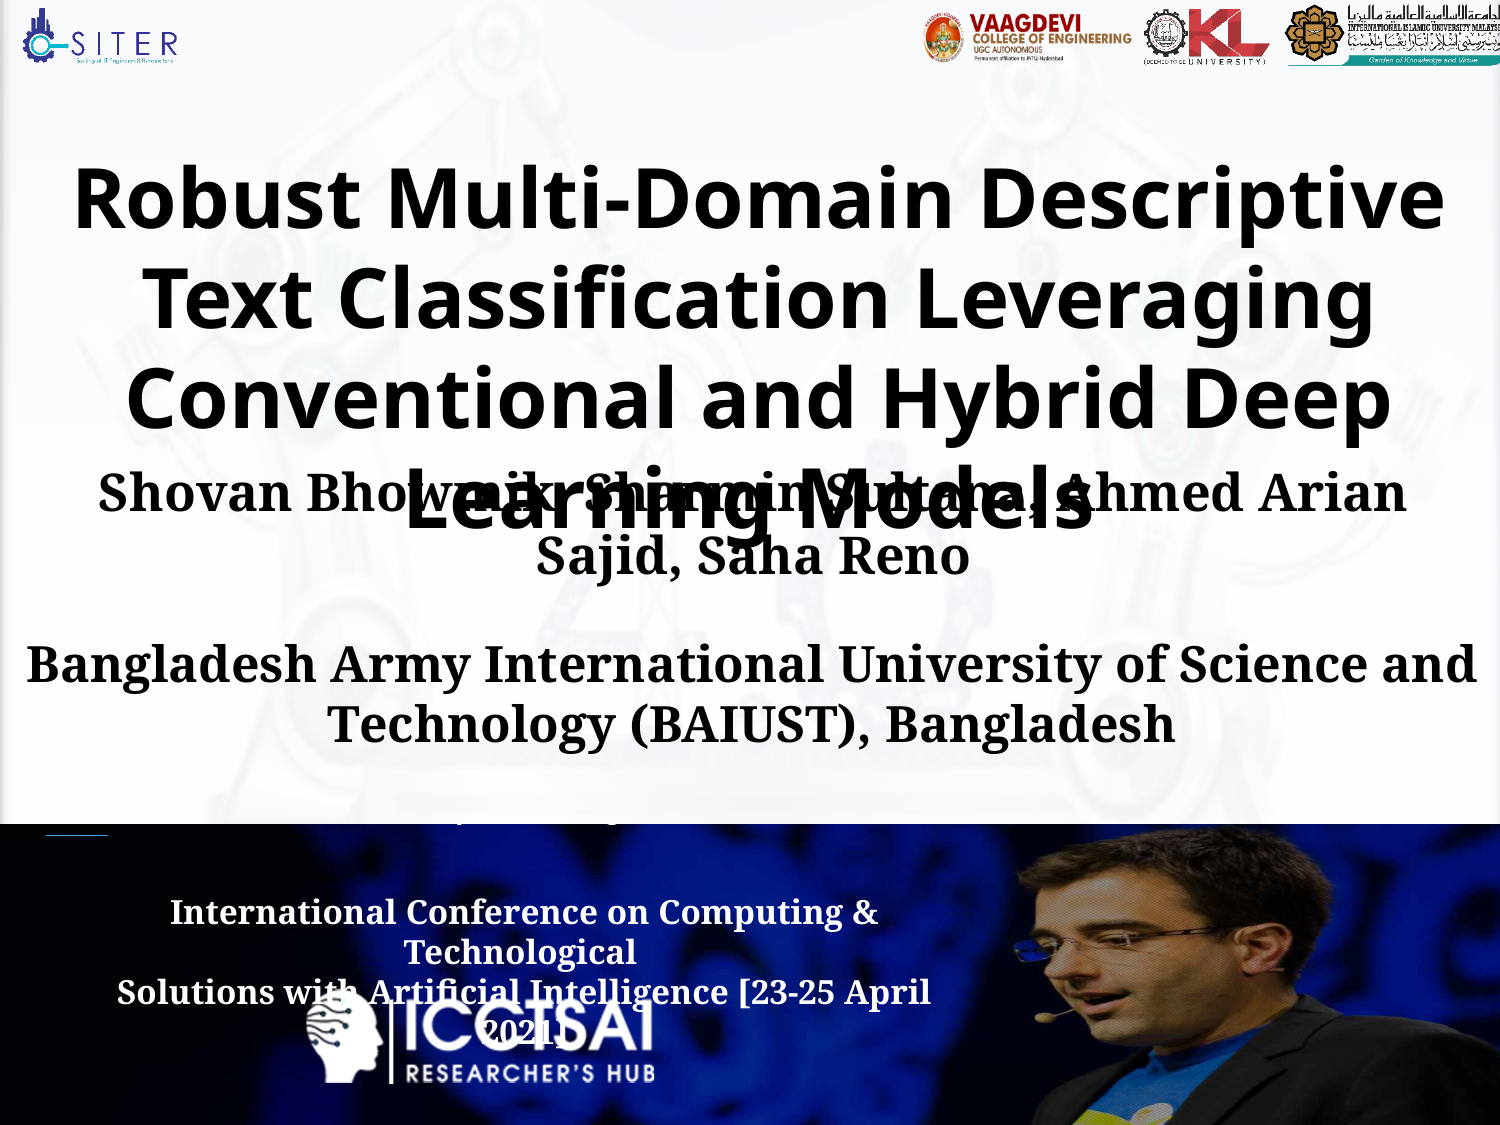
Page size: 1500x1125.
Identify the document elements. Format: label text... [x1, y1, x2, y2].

text_box Robust Multi-Domain Descriptive Text Classification Leveraging Conventional and Hybrid Deep Learning Models [9, 138, 1500, 452]
text_box Shovan Bhowmik, Sharmin Sultana, Ahmed Arian Sajid, Saha Reno [4, 452, 1500, 592]
picture [0, 0, 1500, 1125]
text_box Bangladesh Army International University of Science and Technology (BAIUST), Bangladesh [2, 624, 1500, 760]
